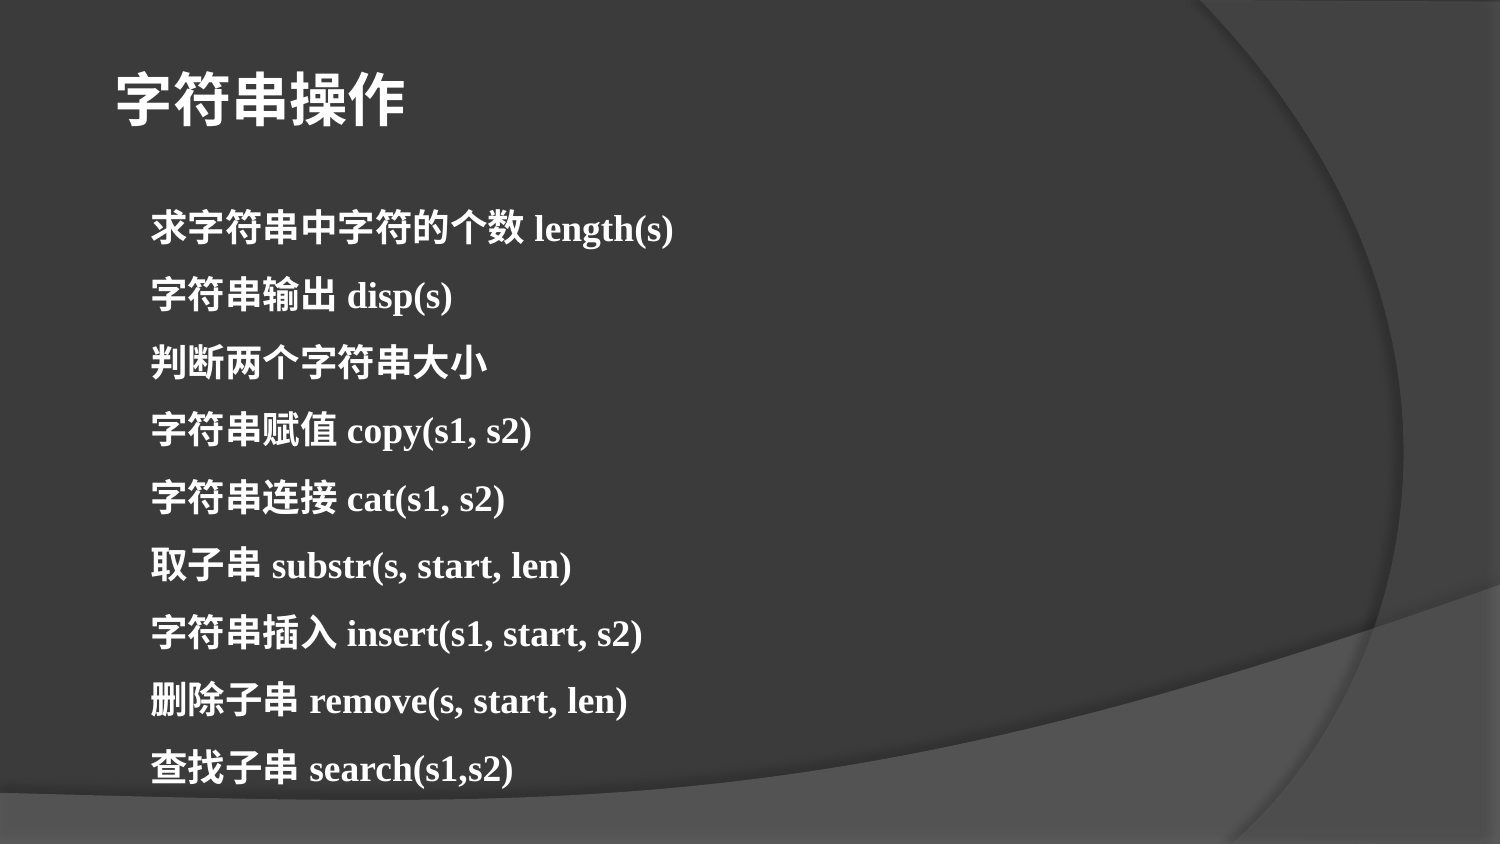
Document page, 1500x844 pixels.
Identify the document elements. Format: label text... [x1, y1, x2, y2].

text_box 字符串操作 [100, 55, 1176, 141]
text_box 求字符串中字符的个数length(s) 字符串输出disp(s) 判断两个字符串大小 字符串赋值copy(s1, s2) 字符串连接cat(s1, s2) 取子串substr(s, start, len) 字符串插入insert(s1, start, s2) 删除子串remove(s, start, len) 查找子串search(s1,s2) [135, 173, 833, 796]
